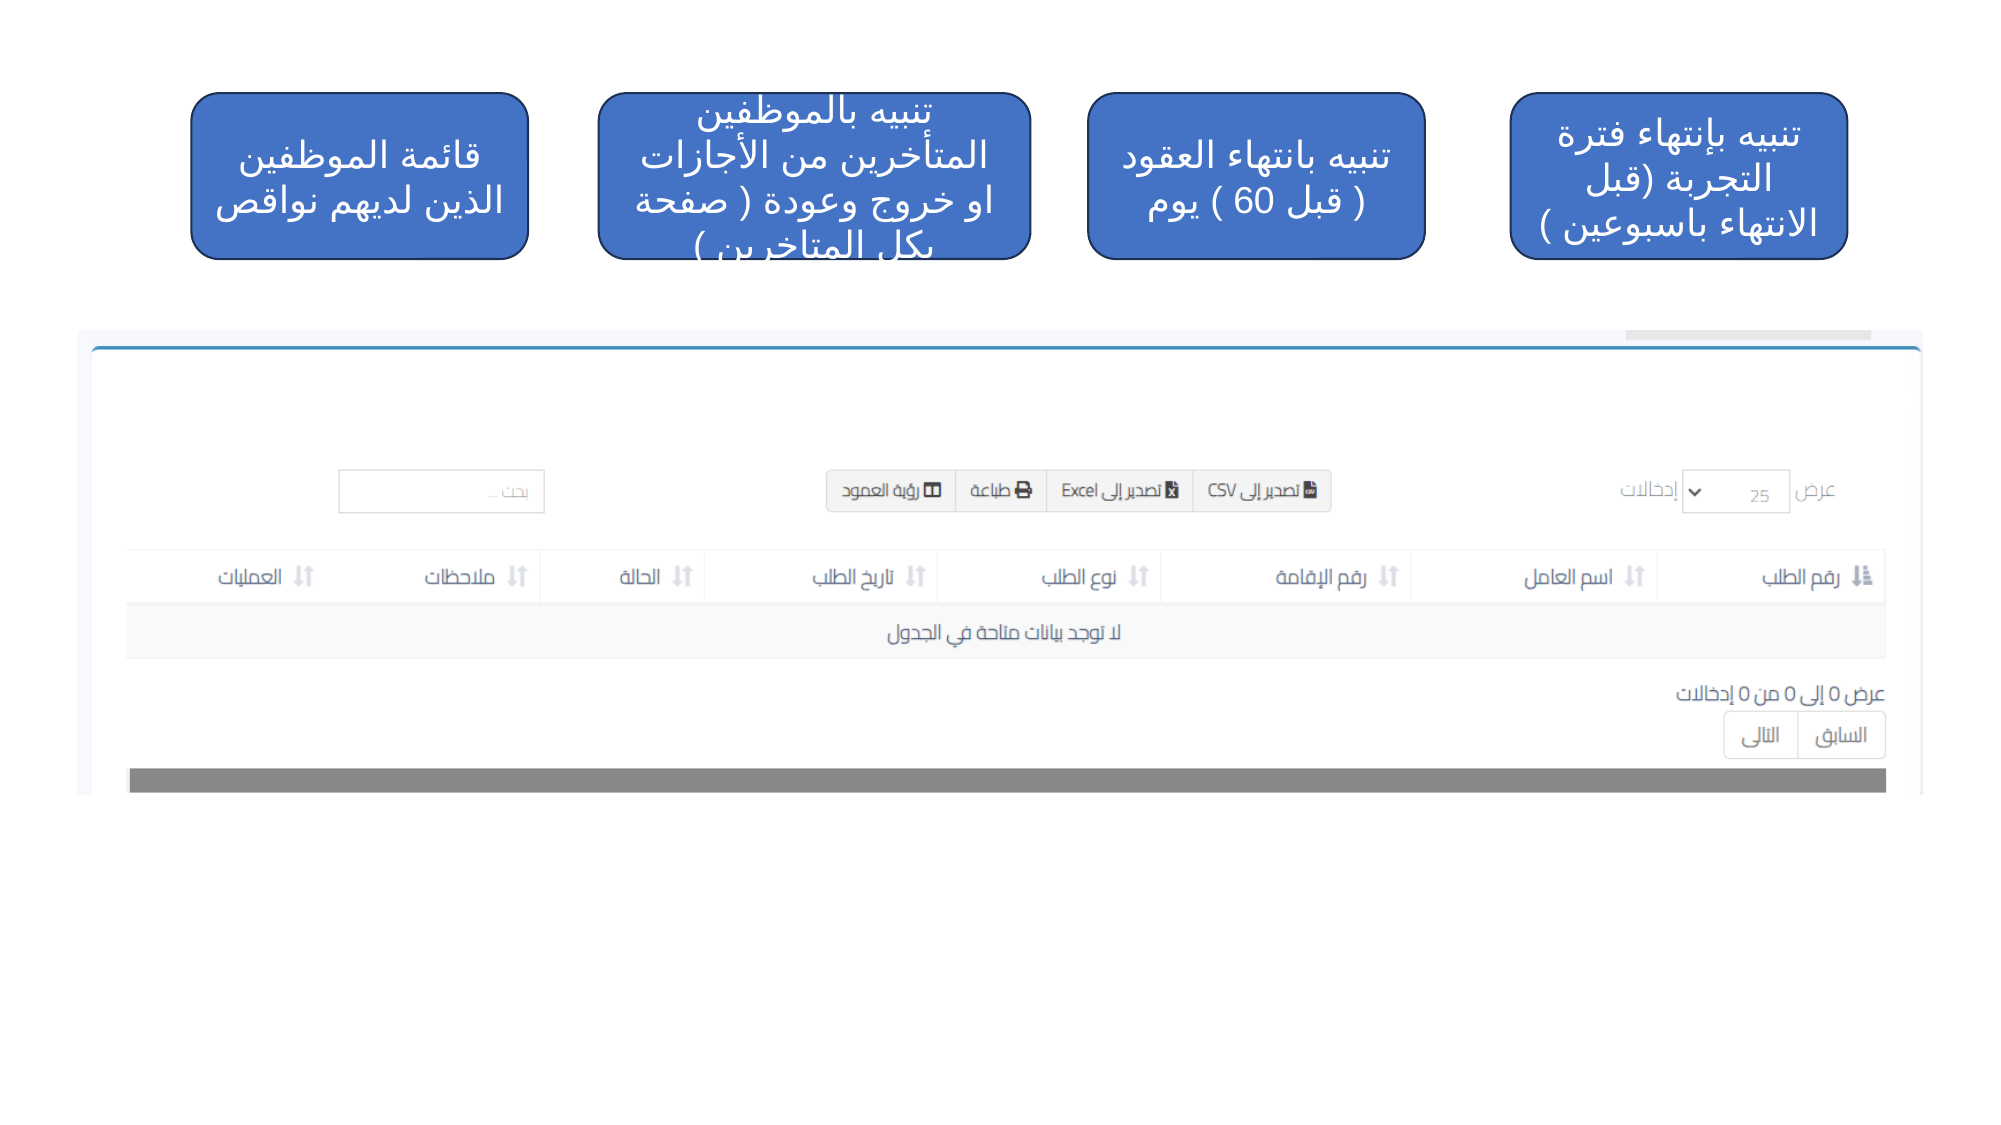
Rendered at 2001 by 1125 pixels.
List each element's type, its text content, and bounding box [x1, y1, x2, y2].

text_box تنبيه بانتهاء العقود ( قبل 60 ) يوم [1087, 92, 1426, 261]
text_box قائمة الموظفين الذين لديهم نواقص [190, 92, 530, 261]
text_box تنبيه بالموظفين المتأخرين من الأجازات او خروج وعودة ( صفحة بكل المتاخرين ) [597, 92, 1032, 261]
text_box تنبيه بإنتهاء فترة التجربة (قبل الانتهاء باسبوعين ) [1509, 92, 1849, 261]
picture [77, 330, 1923, 795]
